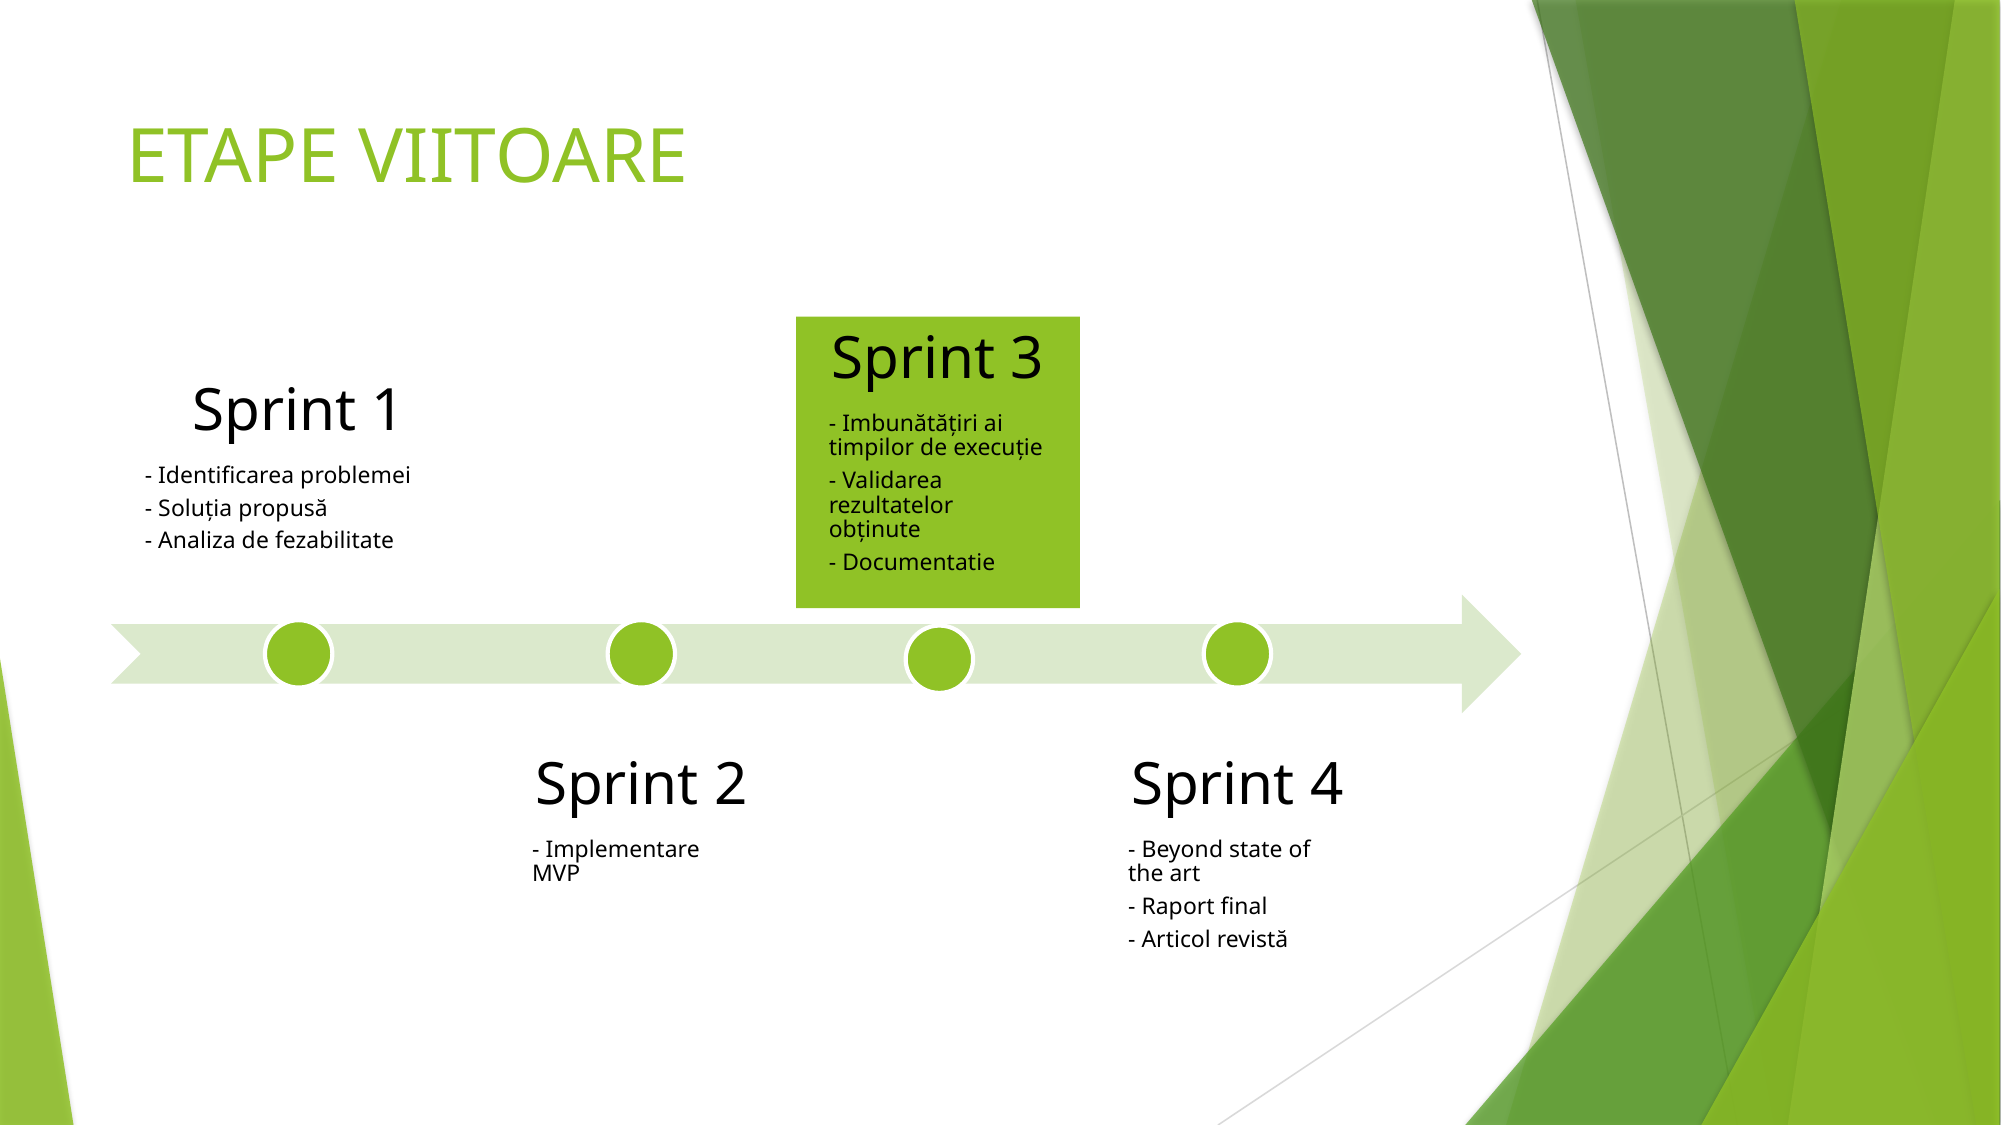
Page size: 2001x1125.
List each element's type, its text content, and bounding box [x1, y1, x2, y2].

title ETAPE VIITOARE [111, 99, 1522, 316]
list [110, 316, 1522, 992]
